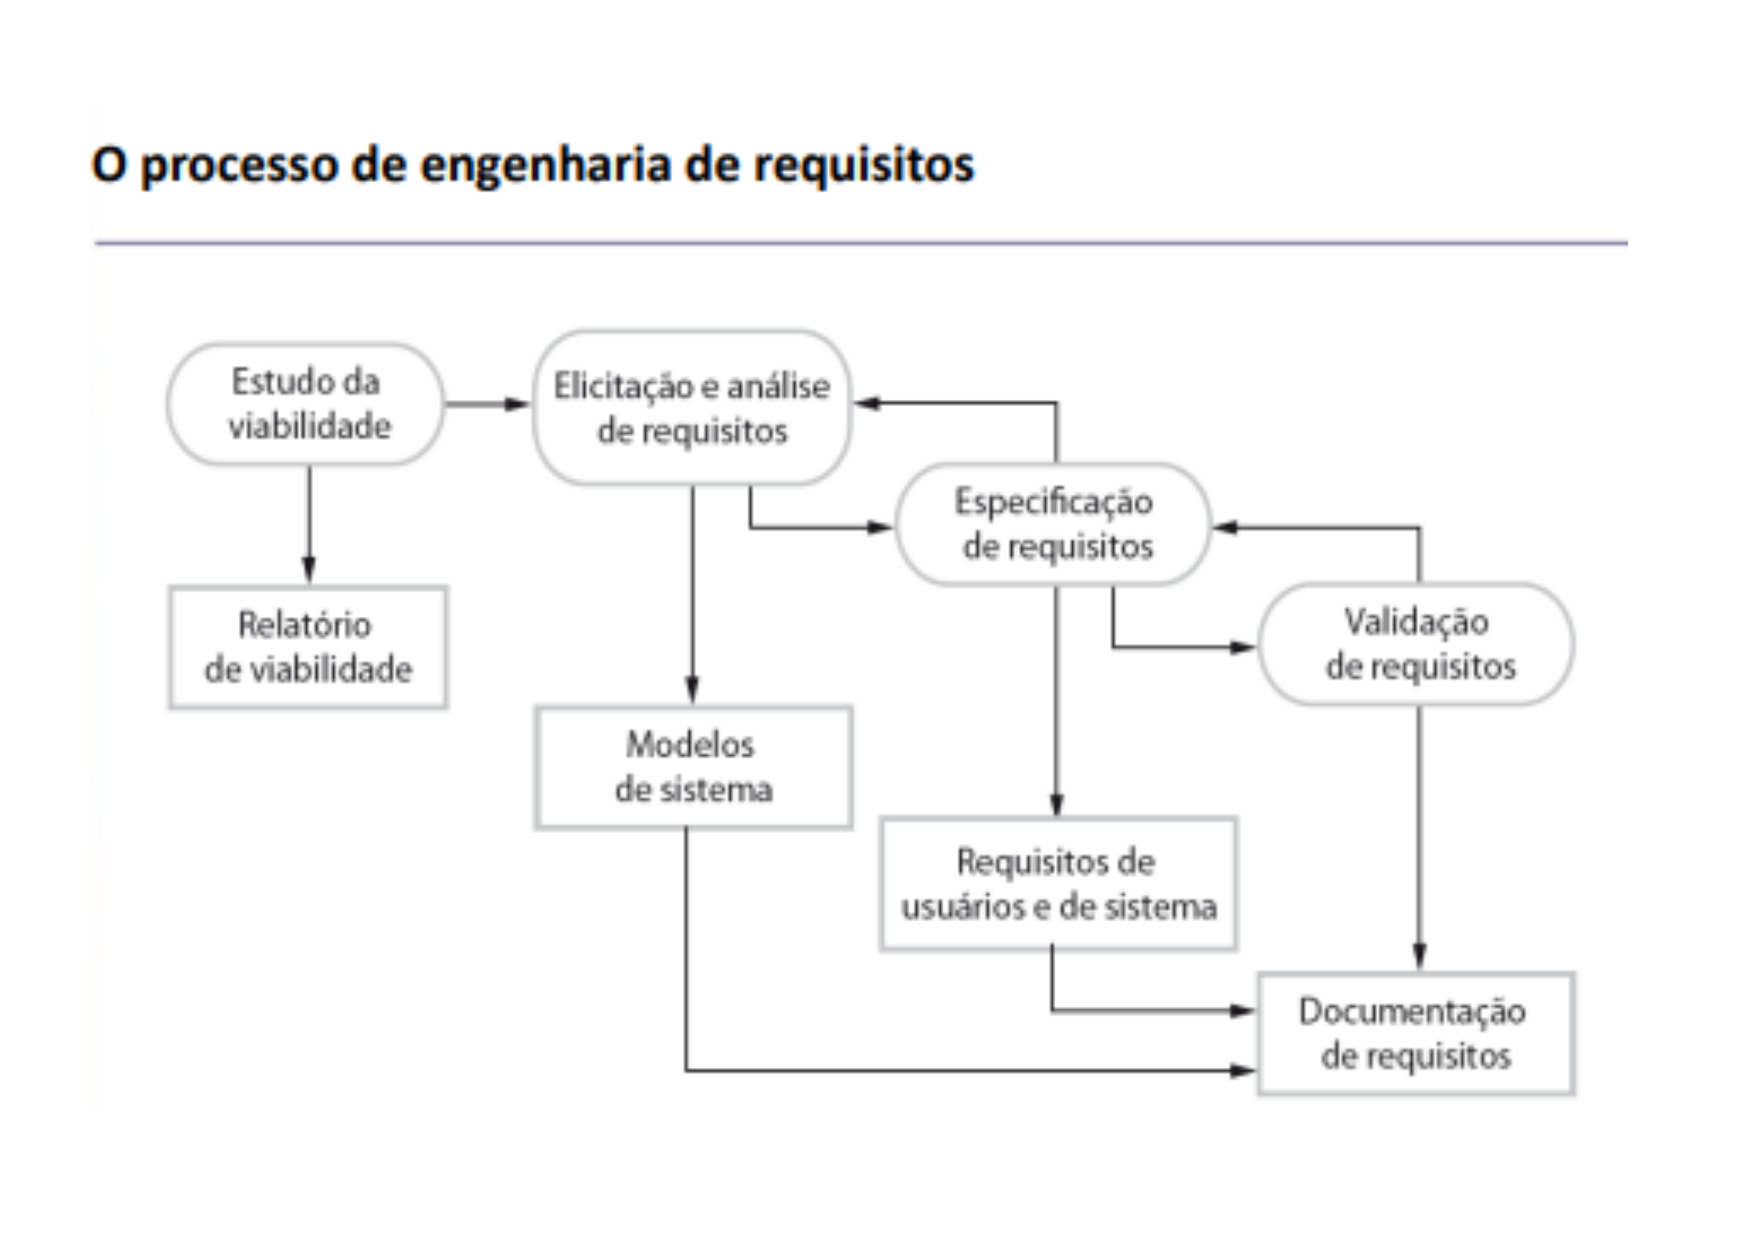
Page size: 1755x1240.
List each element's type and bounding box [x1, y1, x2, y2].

picture [89, 104, 1628, 1111]
